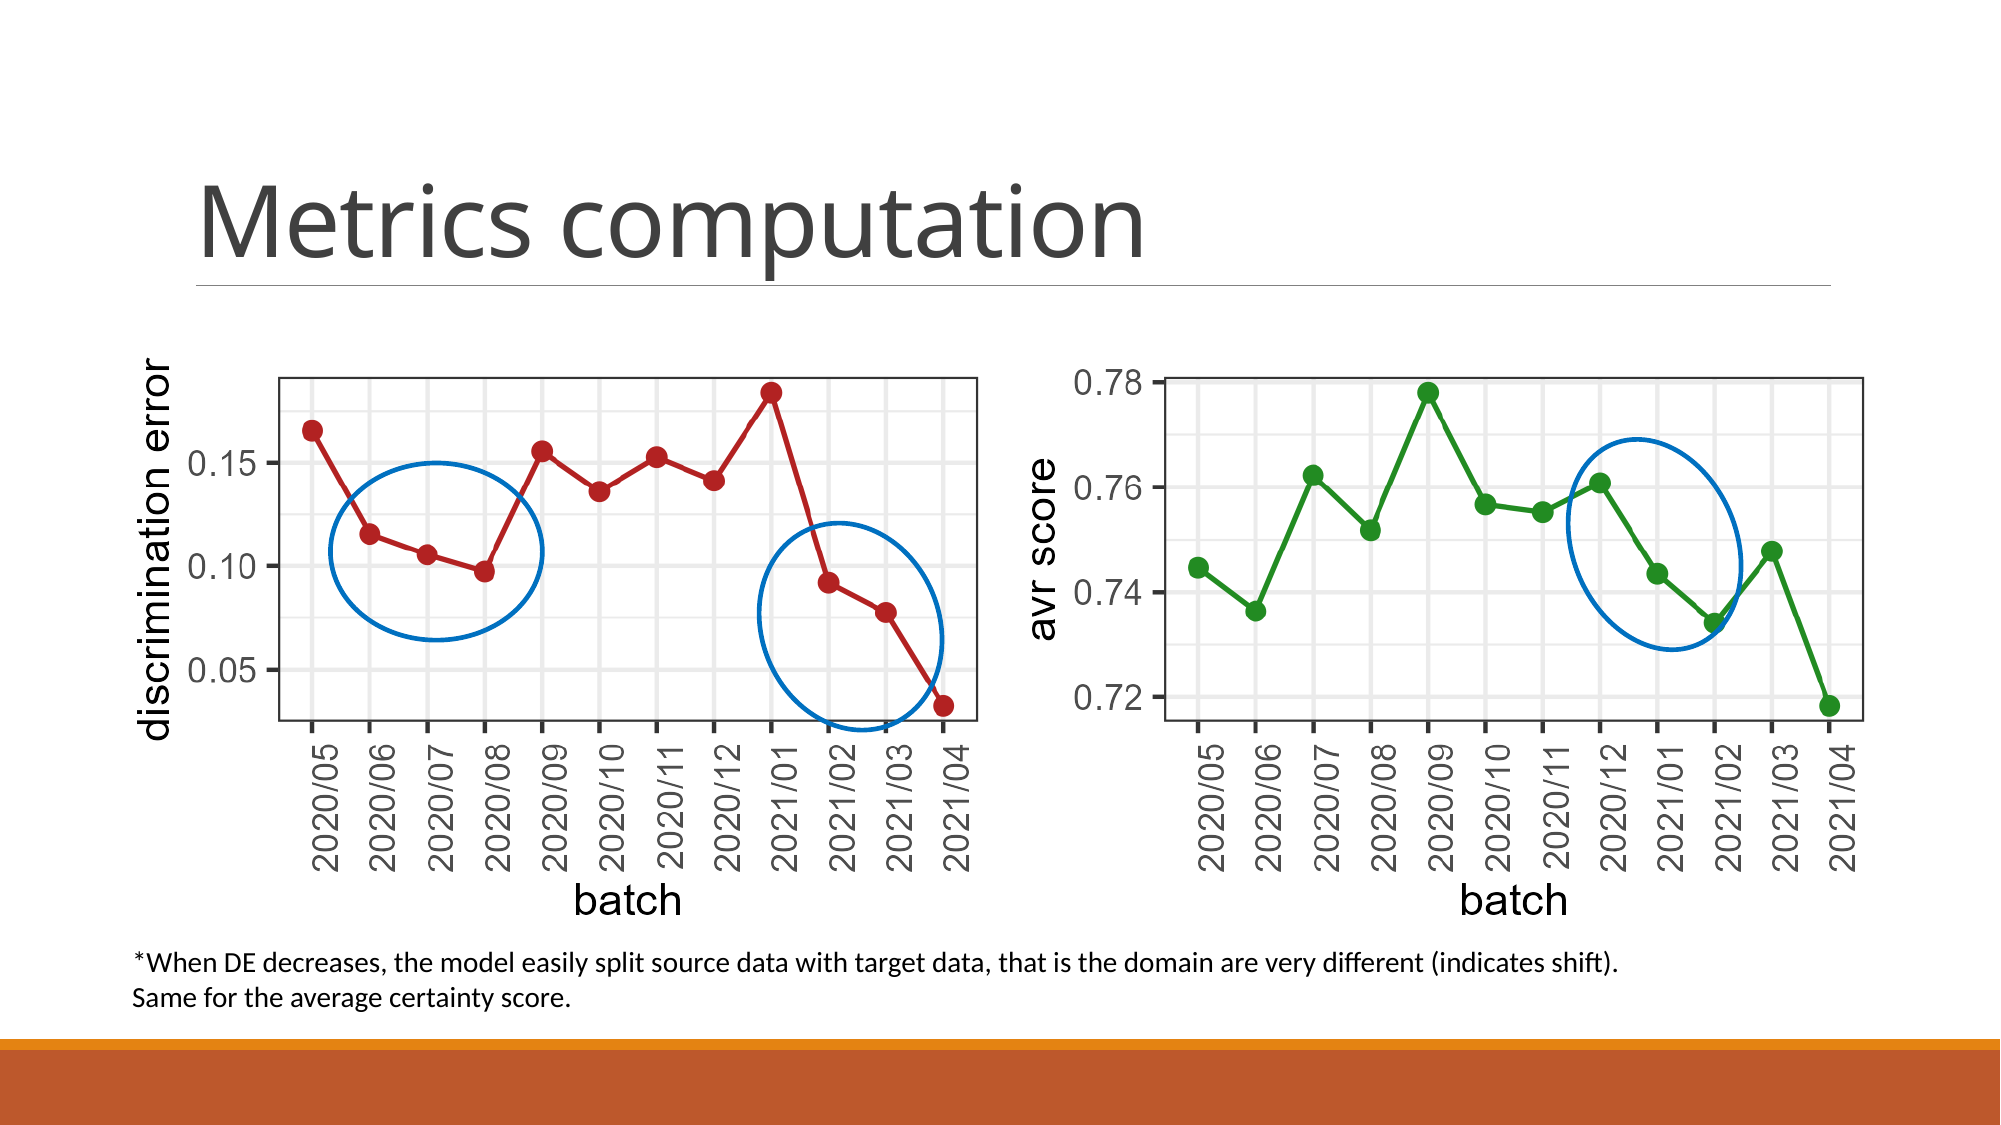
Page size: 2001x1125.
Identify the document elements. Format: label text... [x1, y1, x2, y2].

text_box *When DE decreases, the model easily split source data with target data, that is the domain are very different (indicates shift). Same for the average certainty score. [117, 956, 1636, 1021]
title Metrics computation [180, 47, 1830, 285]
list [113, 334, 1887, 946]
